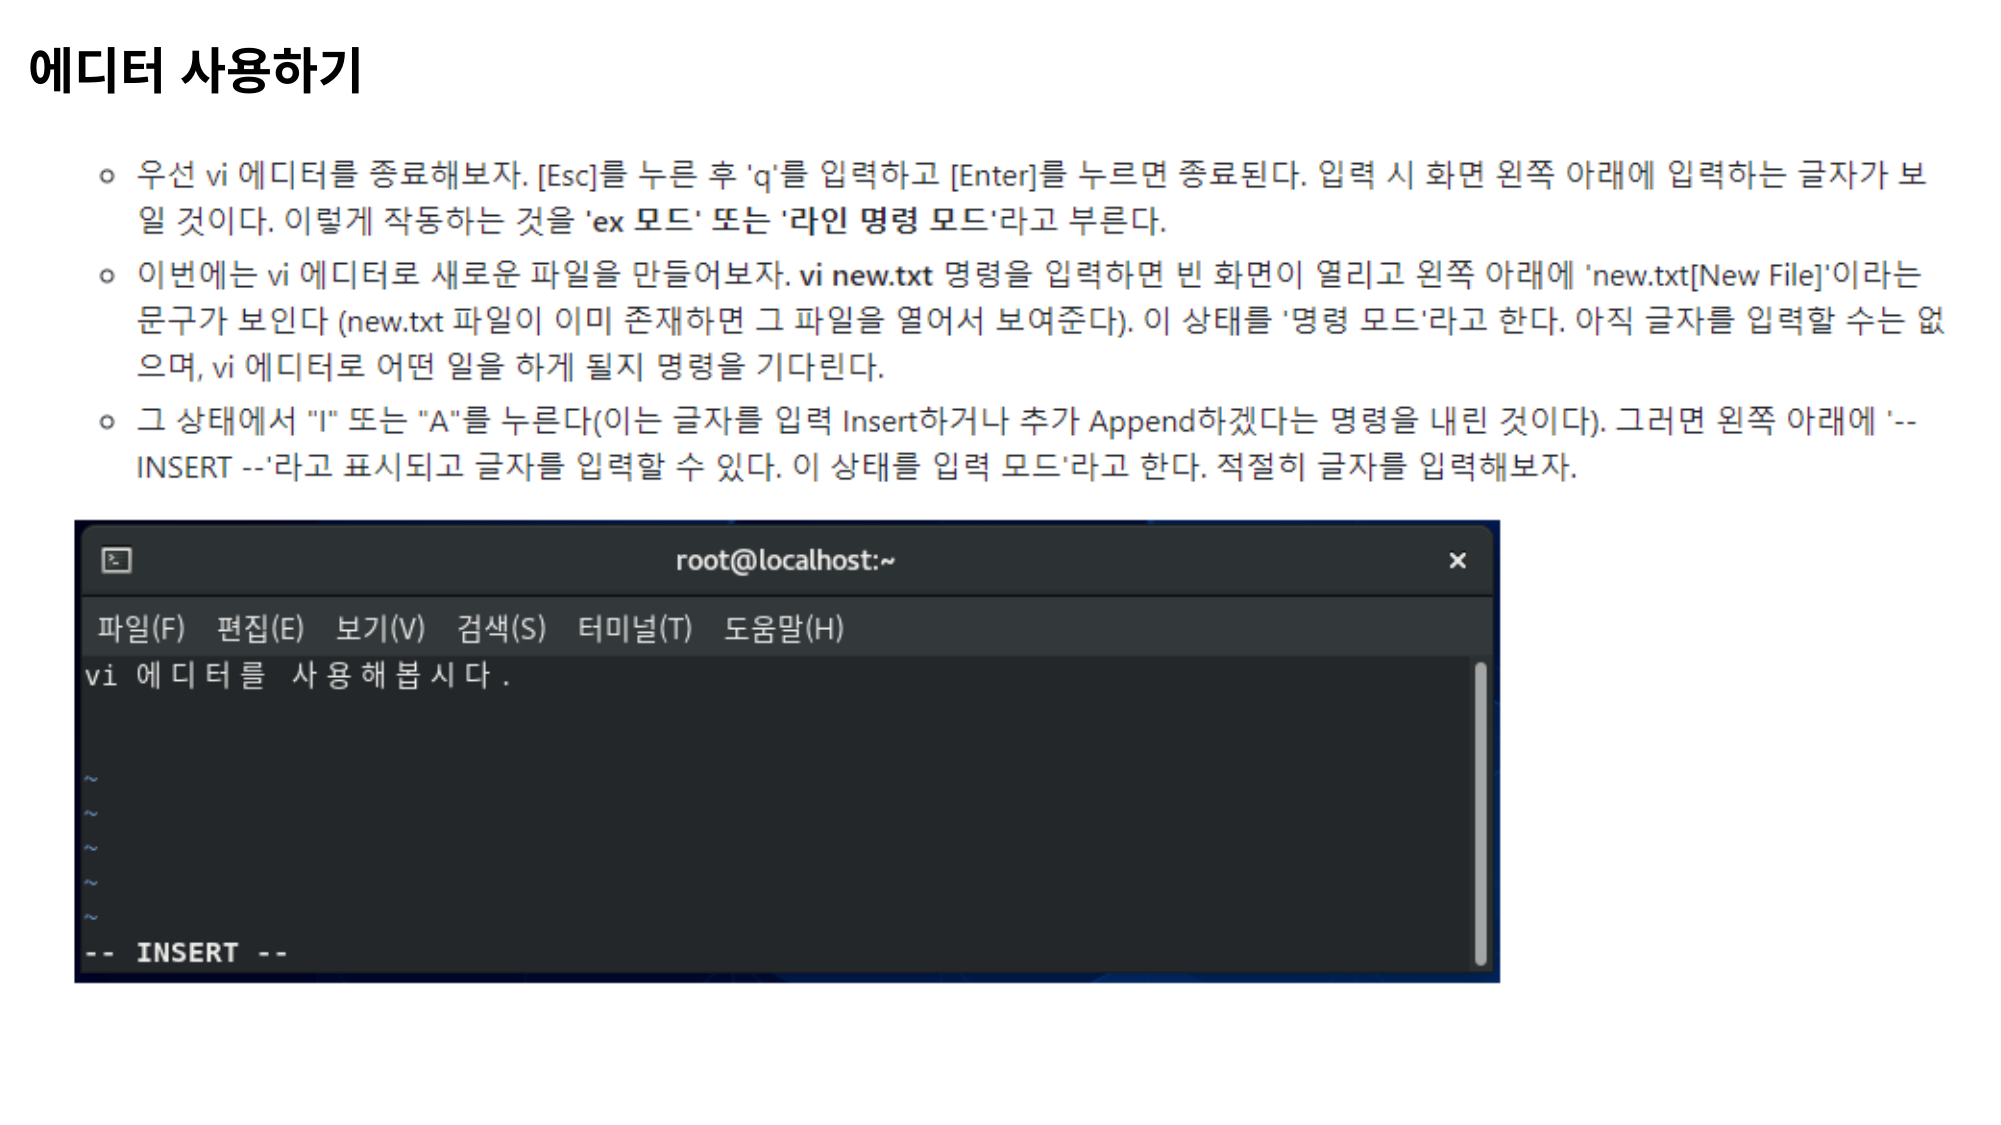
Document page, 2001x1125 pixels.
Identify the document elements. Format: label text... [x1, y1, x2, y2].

text_box 에디터 사용하기 [13, 11, 1971, 128]
picture [47, 142, 1956, 995]
